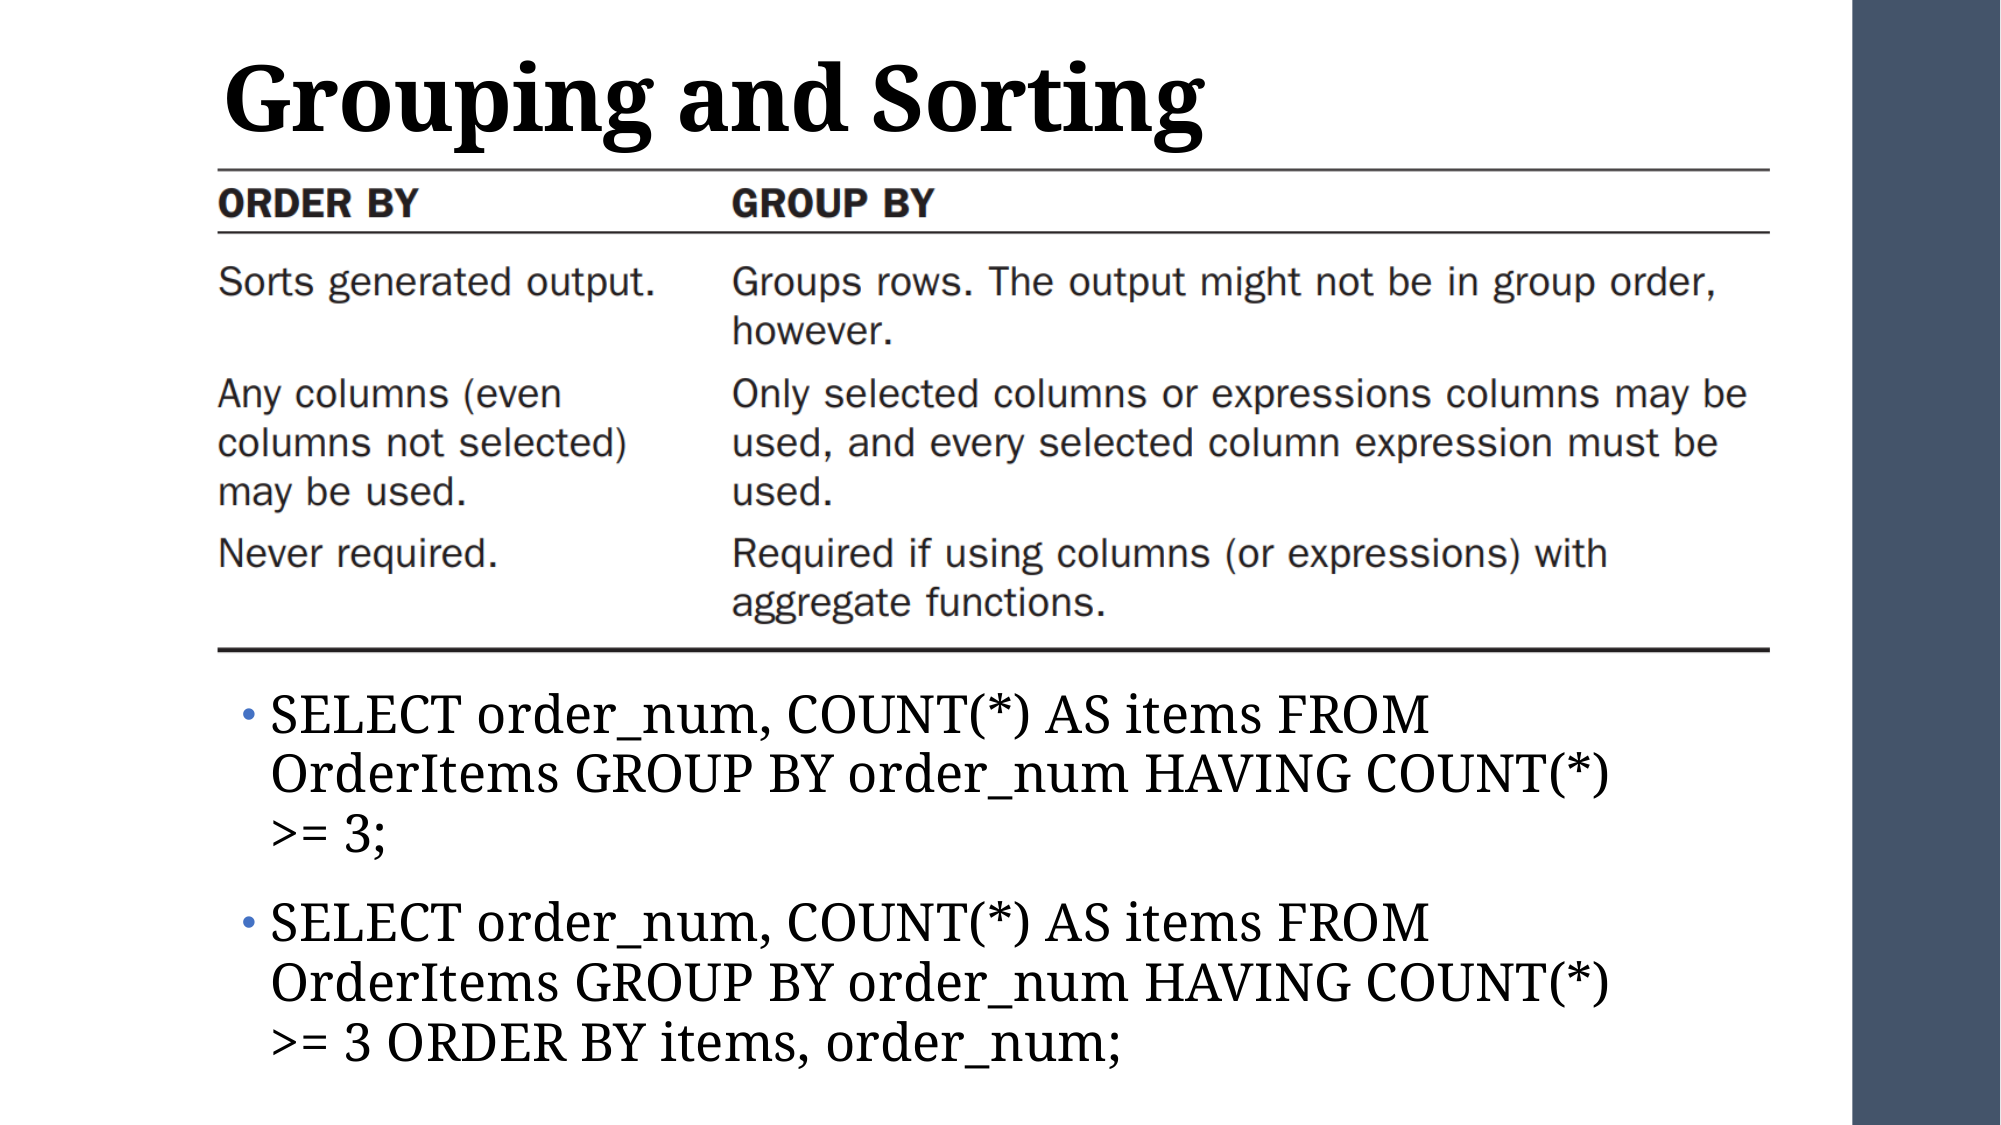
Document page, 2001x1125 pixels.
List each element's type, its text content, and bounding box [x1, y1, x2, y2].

list SELECT order_num, COUNT(*) AS items FROM OrderItems GROUP BY order_num HAVING COUNT(*) >= 3; SELECT order_num, COUNT(*) AS items FROM OrderItems GROUP BY order_num HAVING COUNT(*) >= 3 ORDER BY items, order_num; [226, 677, 1637, 1082]
picture [206, 158, 1777, 658]
title Grouping and Sorting [206, 43, 1797, 160]
